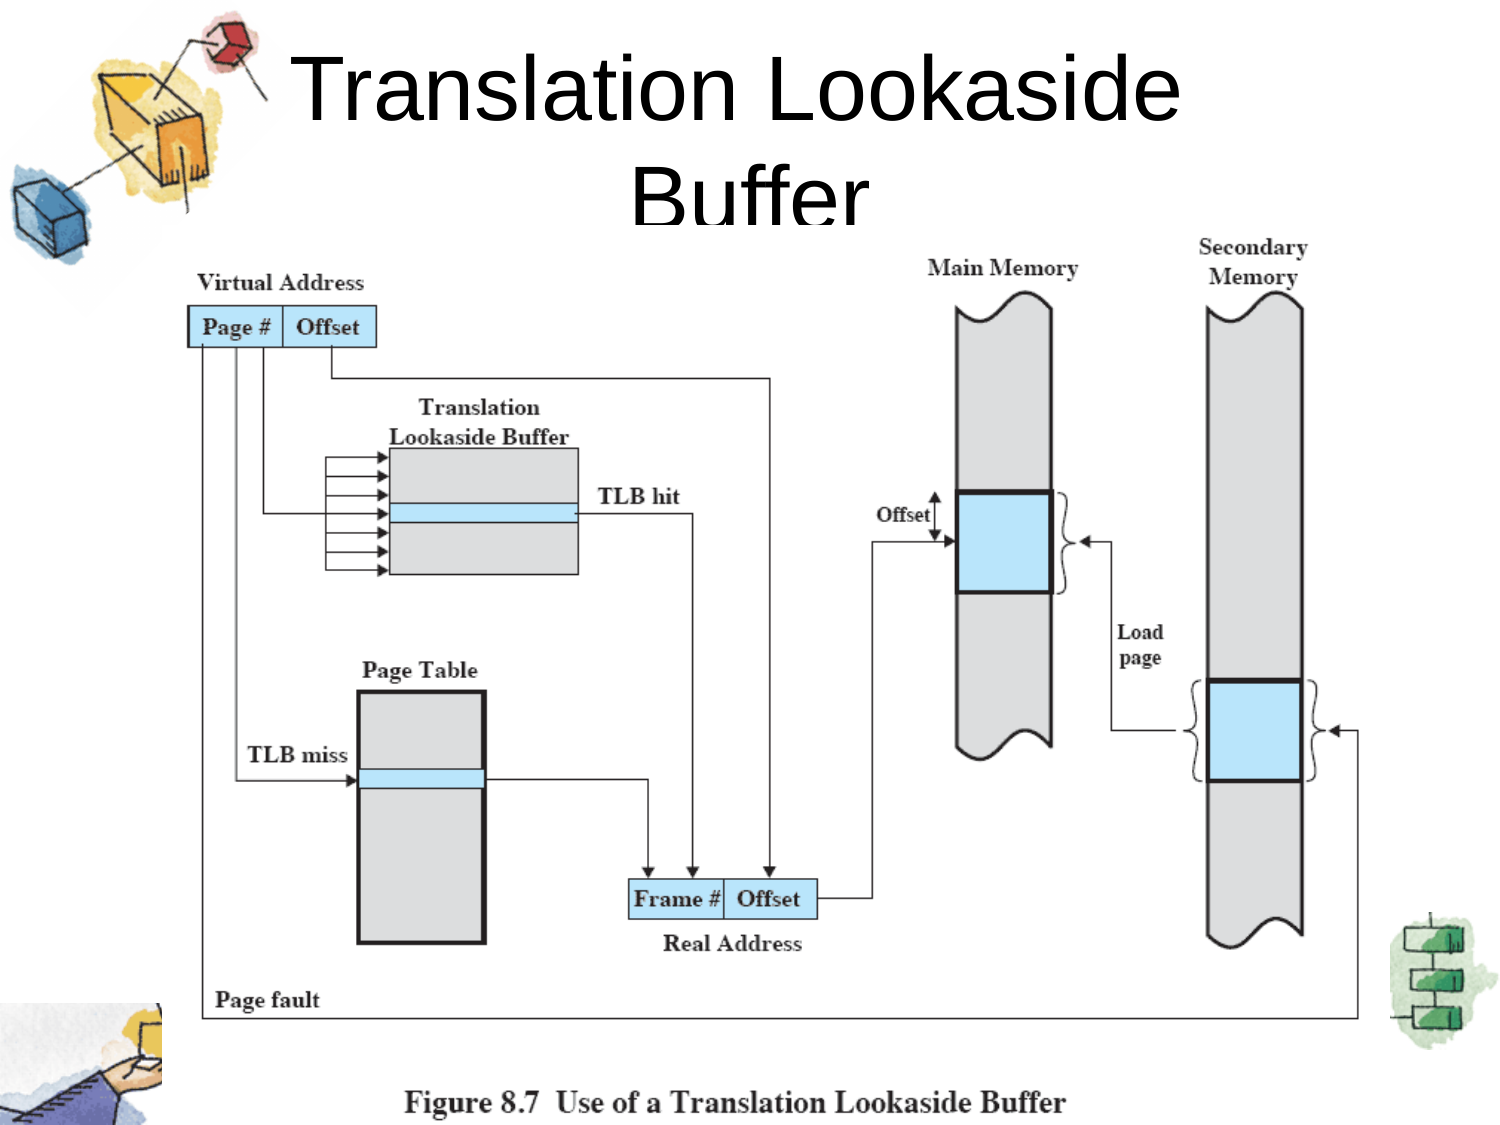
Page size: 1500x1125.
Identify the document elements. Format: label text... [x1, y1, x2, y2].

picture [0, 85, 162, 316]
title Translation Lookaside Buffer [74, 44, 1426, 233]
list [162, 225, 1390, 1125]
picture [0, 1003, 162, 1125]
picture [114, 0, 274, 44]
picture [1390, 912, 1500, 1050]
